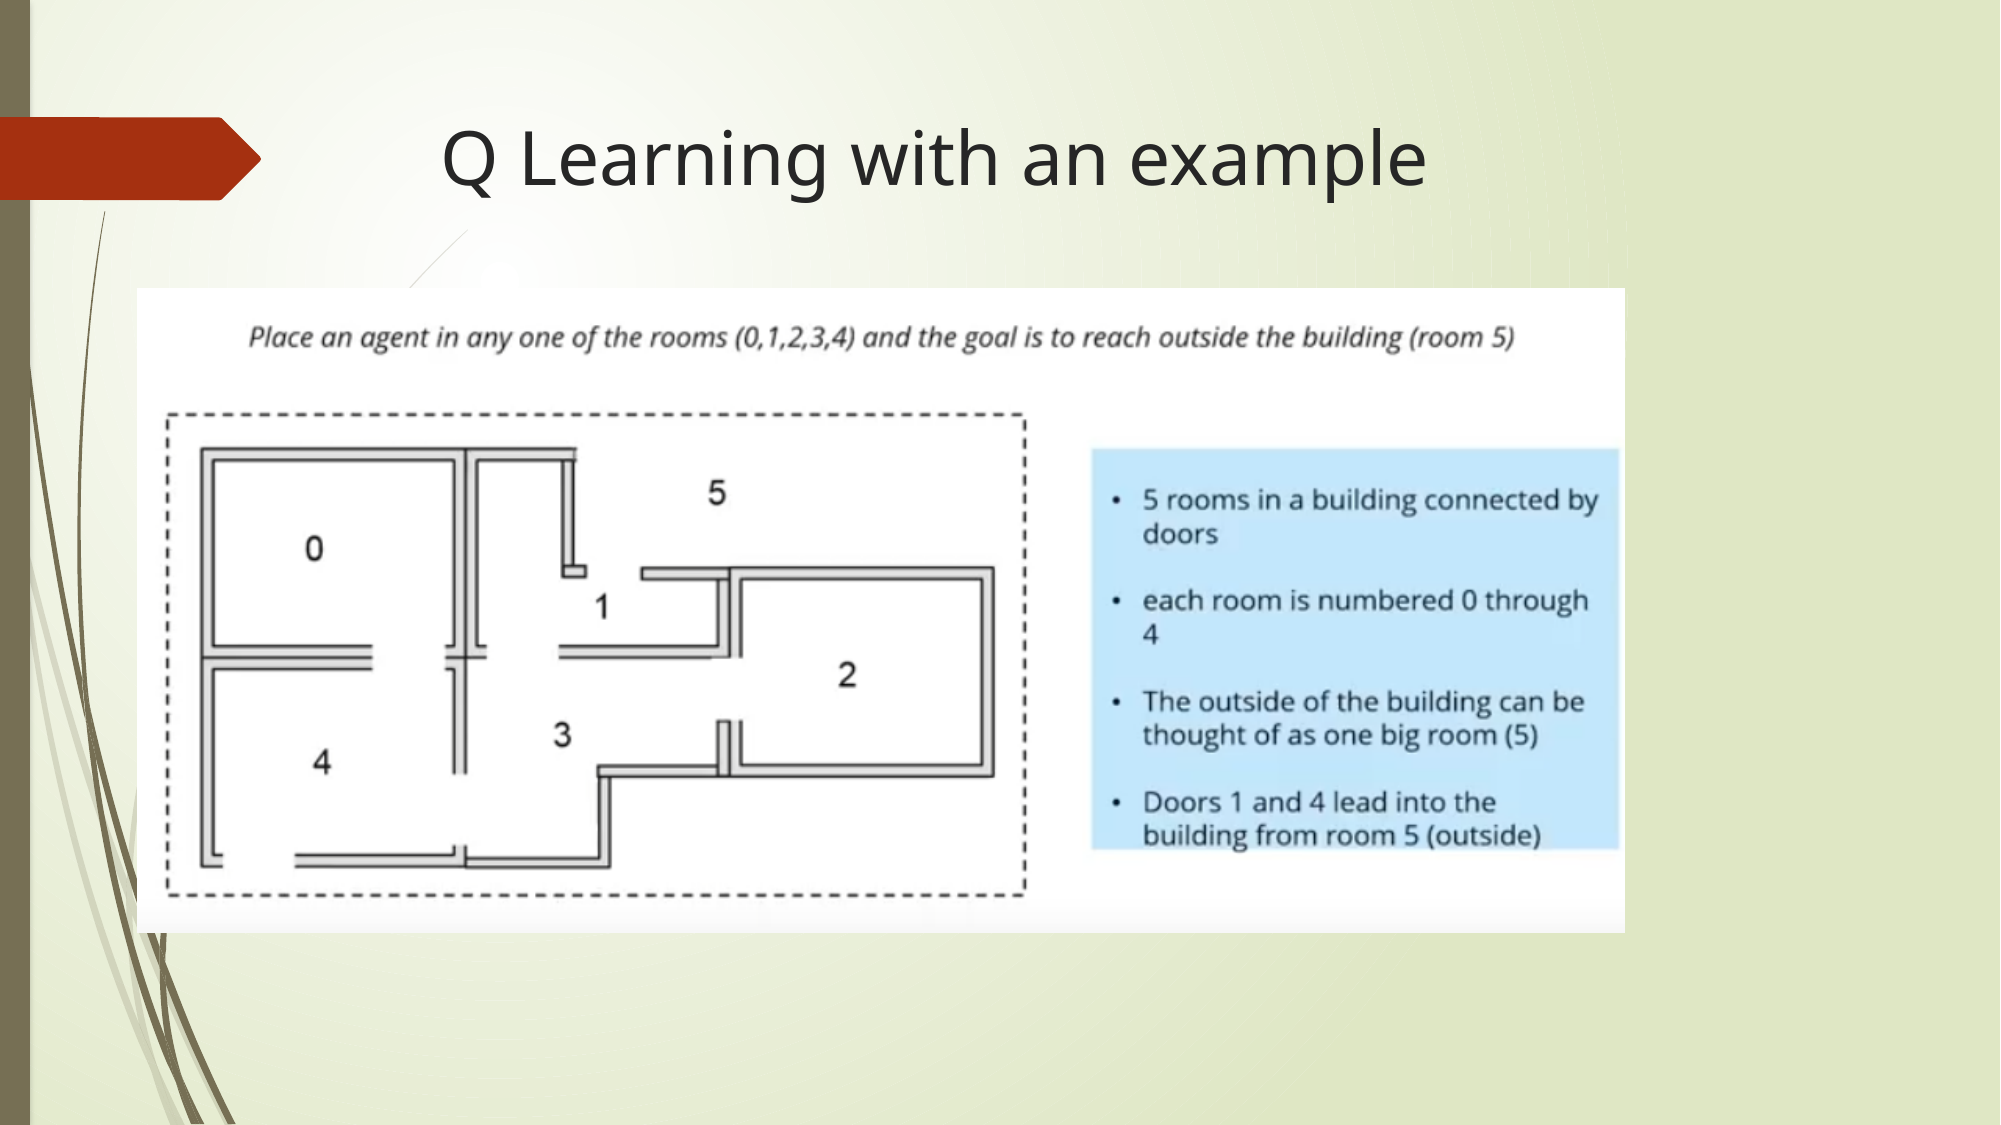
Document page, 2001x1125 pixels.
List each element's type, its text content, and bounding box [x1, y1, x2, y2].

title Q Learning with an example [425, 102, 1888, 313]
picture [137, 288, 1626, 933]
